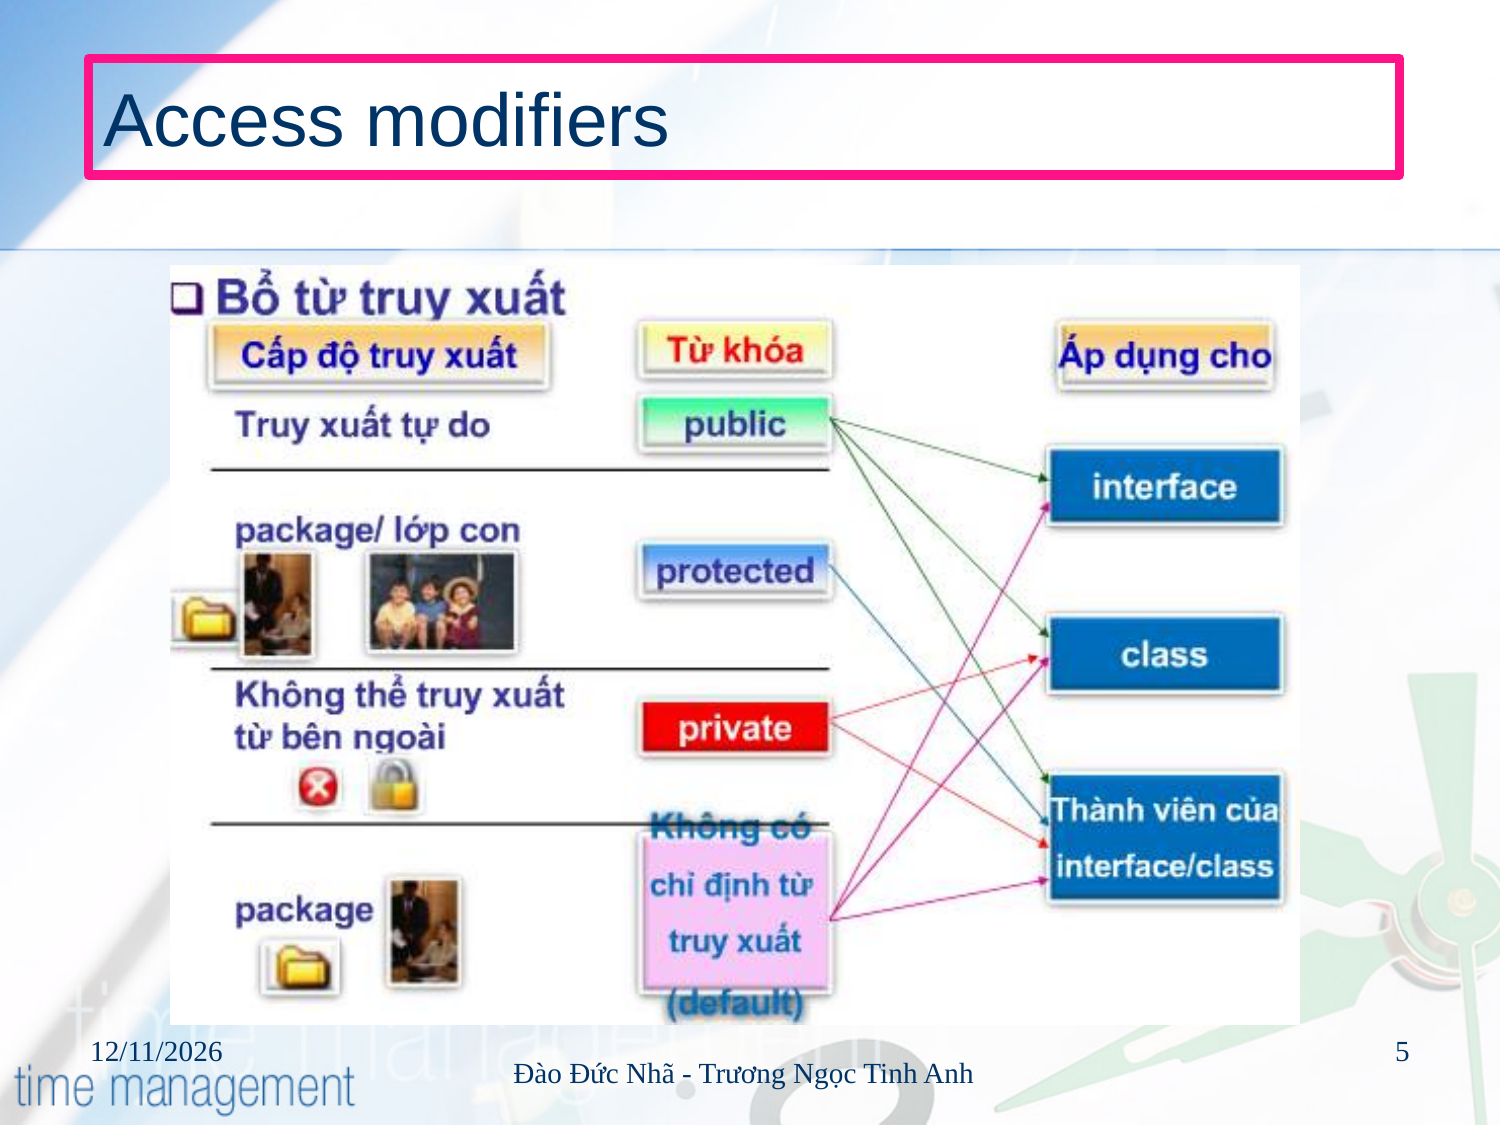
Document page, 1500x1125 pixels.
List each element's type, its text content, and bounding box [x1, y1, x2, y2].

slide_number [75, 1024, 425, 1103]
footer Đào Đức Nhã - Trương Ngọc Tinh Anh [487, 1046, 1000, 1125]
title Access modifiers [88, 58, 1400, 175]
picture [0, 0, 1500, 1125]
slide_number 5 [1074, 1024, 1425, 1103]
